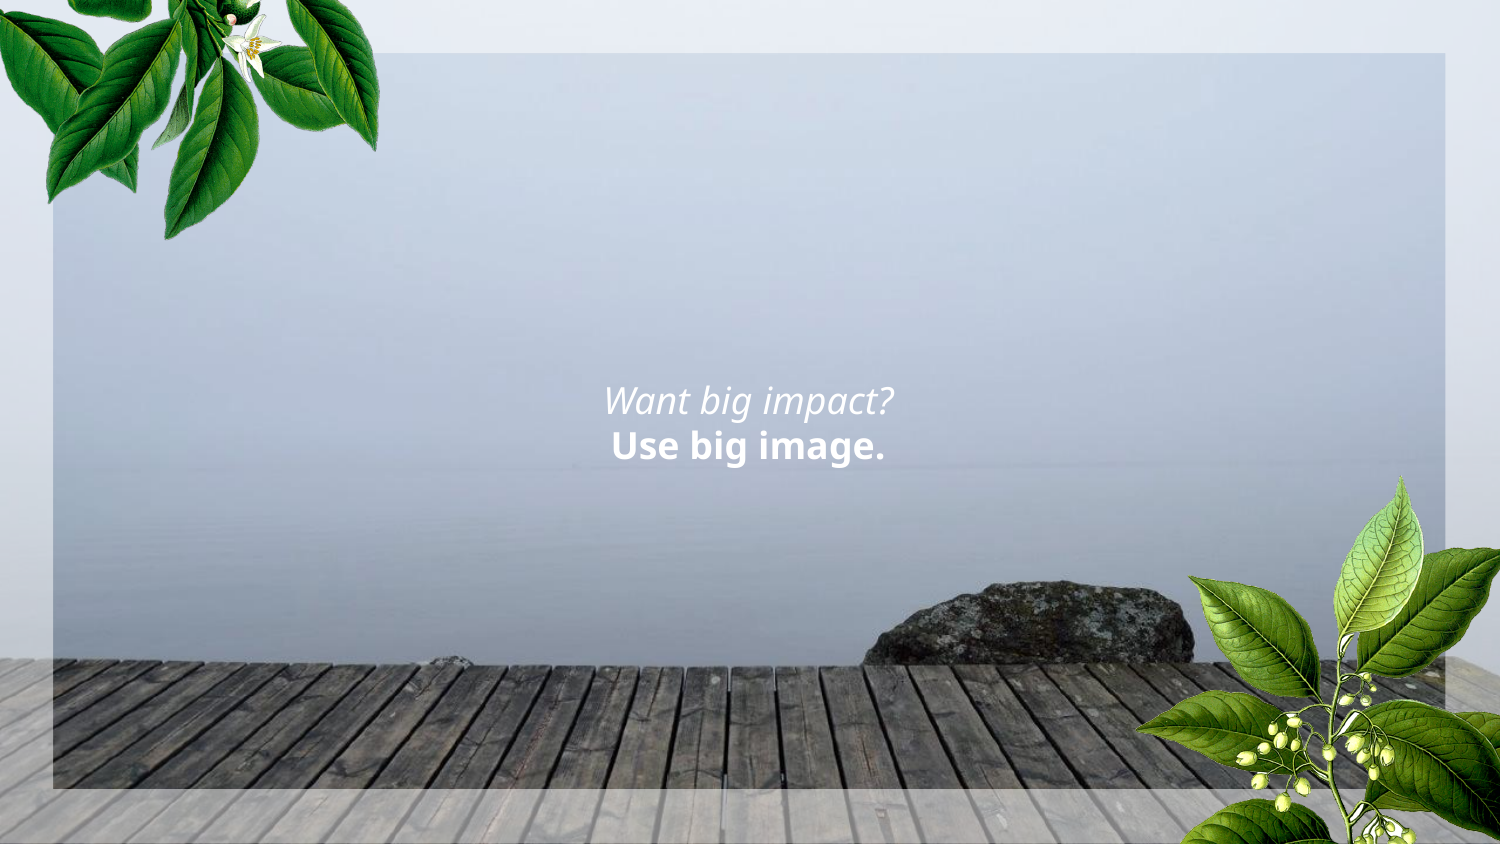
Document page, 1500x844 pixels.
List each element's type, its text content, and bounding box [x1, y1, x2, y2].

title Want big impact? Use big image. [53, 56, 1444, 788]
picture [0, 0, 1500, 844]
